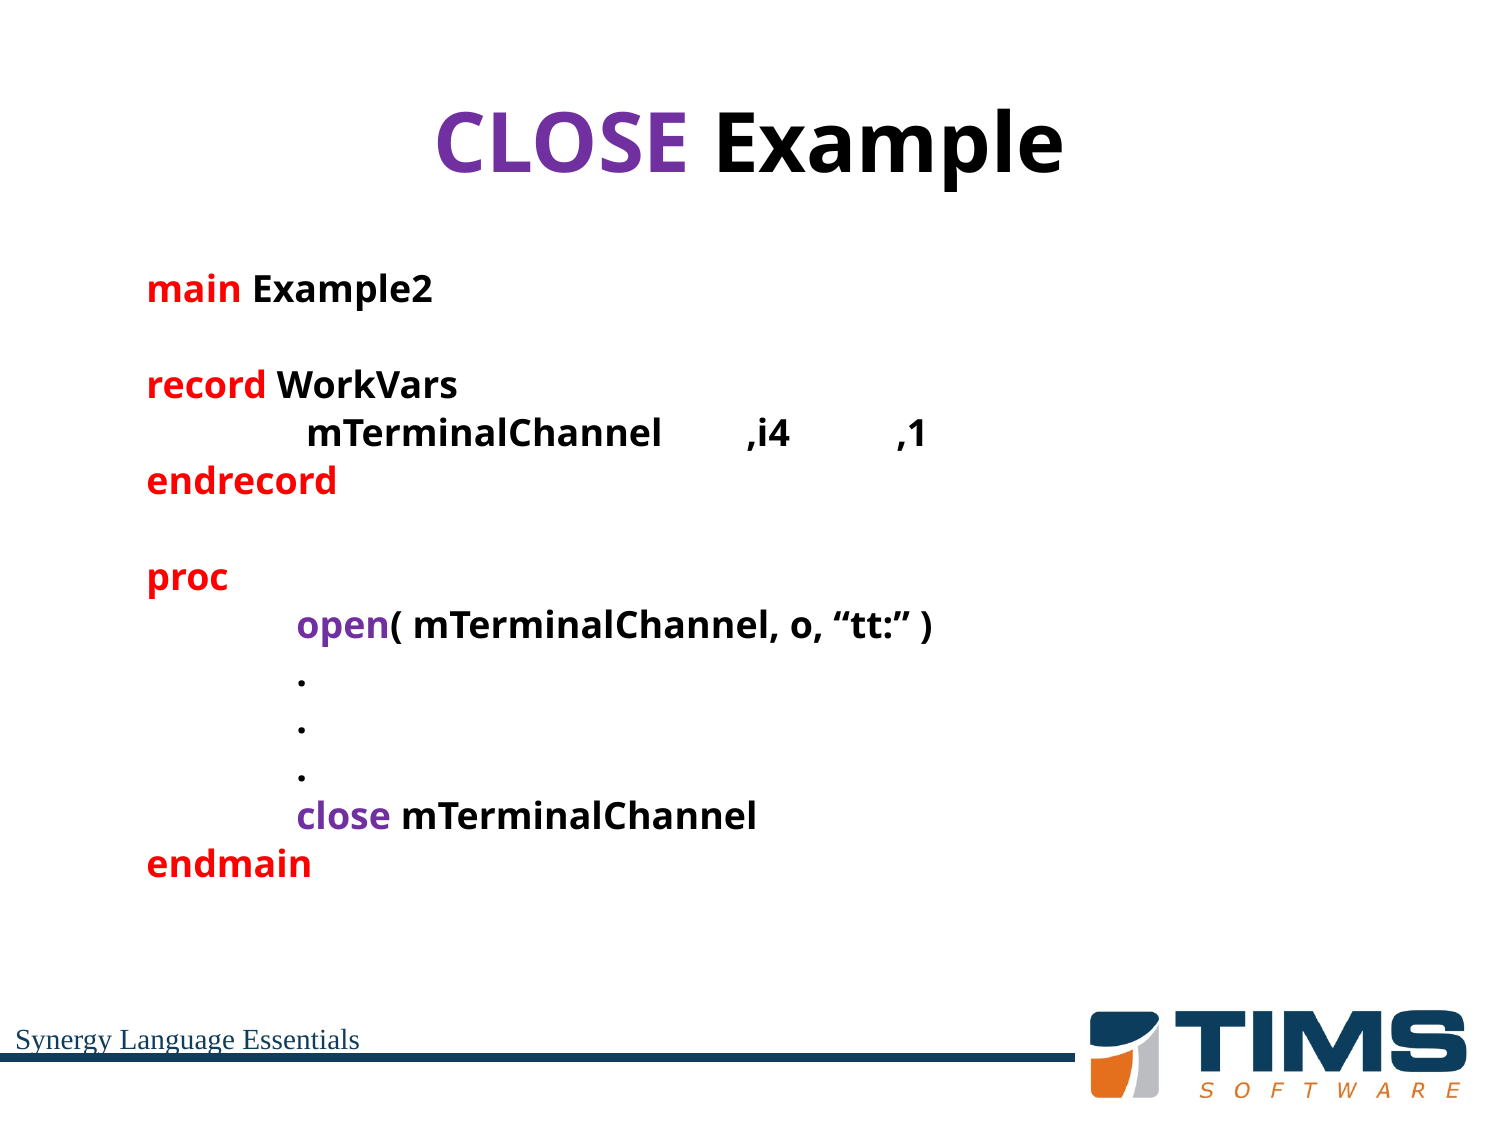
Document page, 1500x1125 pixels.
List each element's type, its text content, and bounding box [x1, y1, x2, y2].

title CLOSE Example [75, 45, 1425, 233]
footer Synergy Language Essentials [0, 1012, 650, 1088]
list main Example2 record WorkVars mTerminalChannel ,i4 ,1 endrecord proc open( mTerminalChannel, o, “tt:” ) . . . close mTerminalChannel endmain [75, 262, 1425, 1005]
picture [1087, 1007, 1469, 1098]
